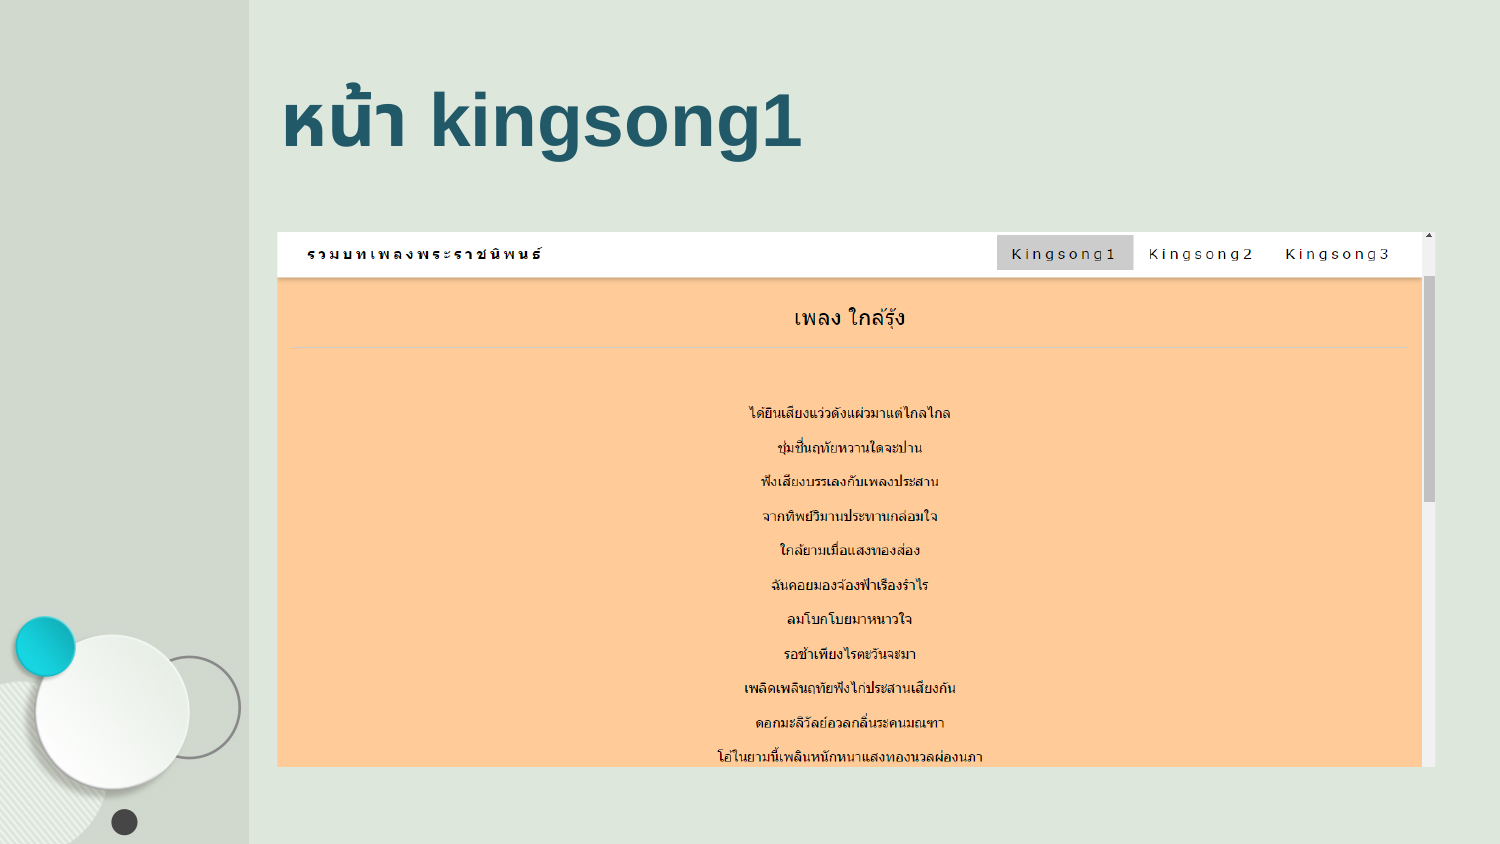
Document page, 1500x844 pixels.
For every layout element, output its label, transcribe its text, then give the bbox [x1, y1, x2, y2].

title หน้า kingsong1 [265, 43, 1500, 189]
picture [0, 0, 1500, 844]
